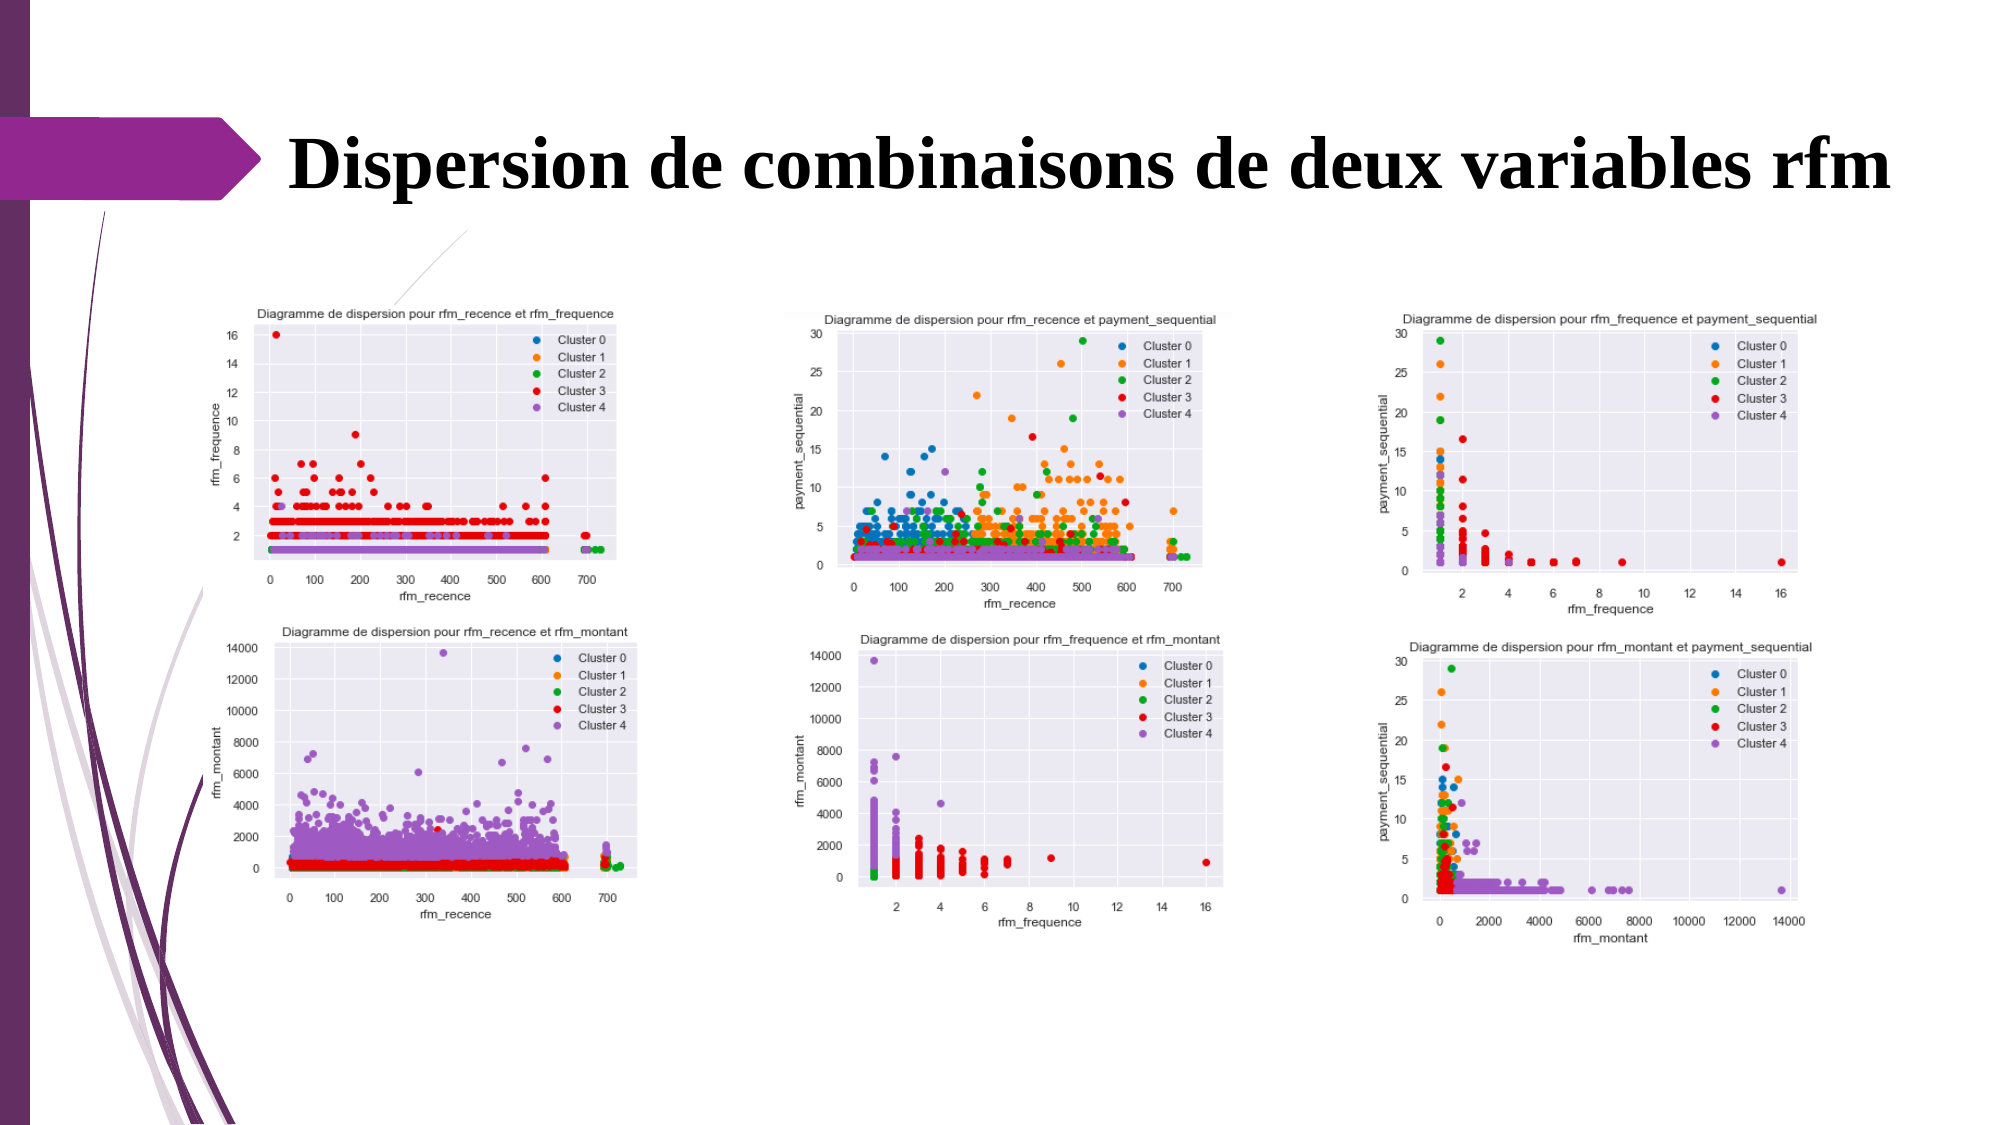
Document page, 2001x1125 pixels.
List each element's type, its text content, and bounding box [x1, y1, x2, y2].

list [203, 305, 648, 926]
picture [1368, 310, 1826, 948]
text_box Dispersion de combinaisons de deux variables rfm [274, 106, 1908, 212]
picture [784, 312, 1232, 933]
